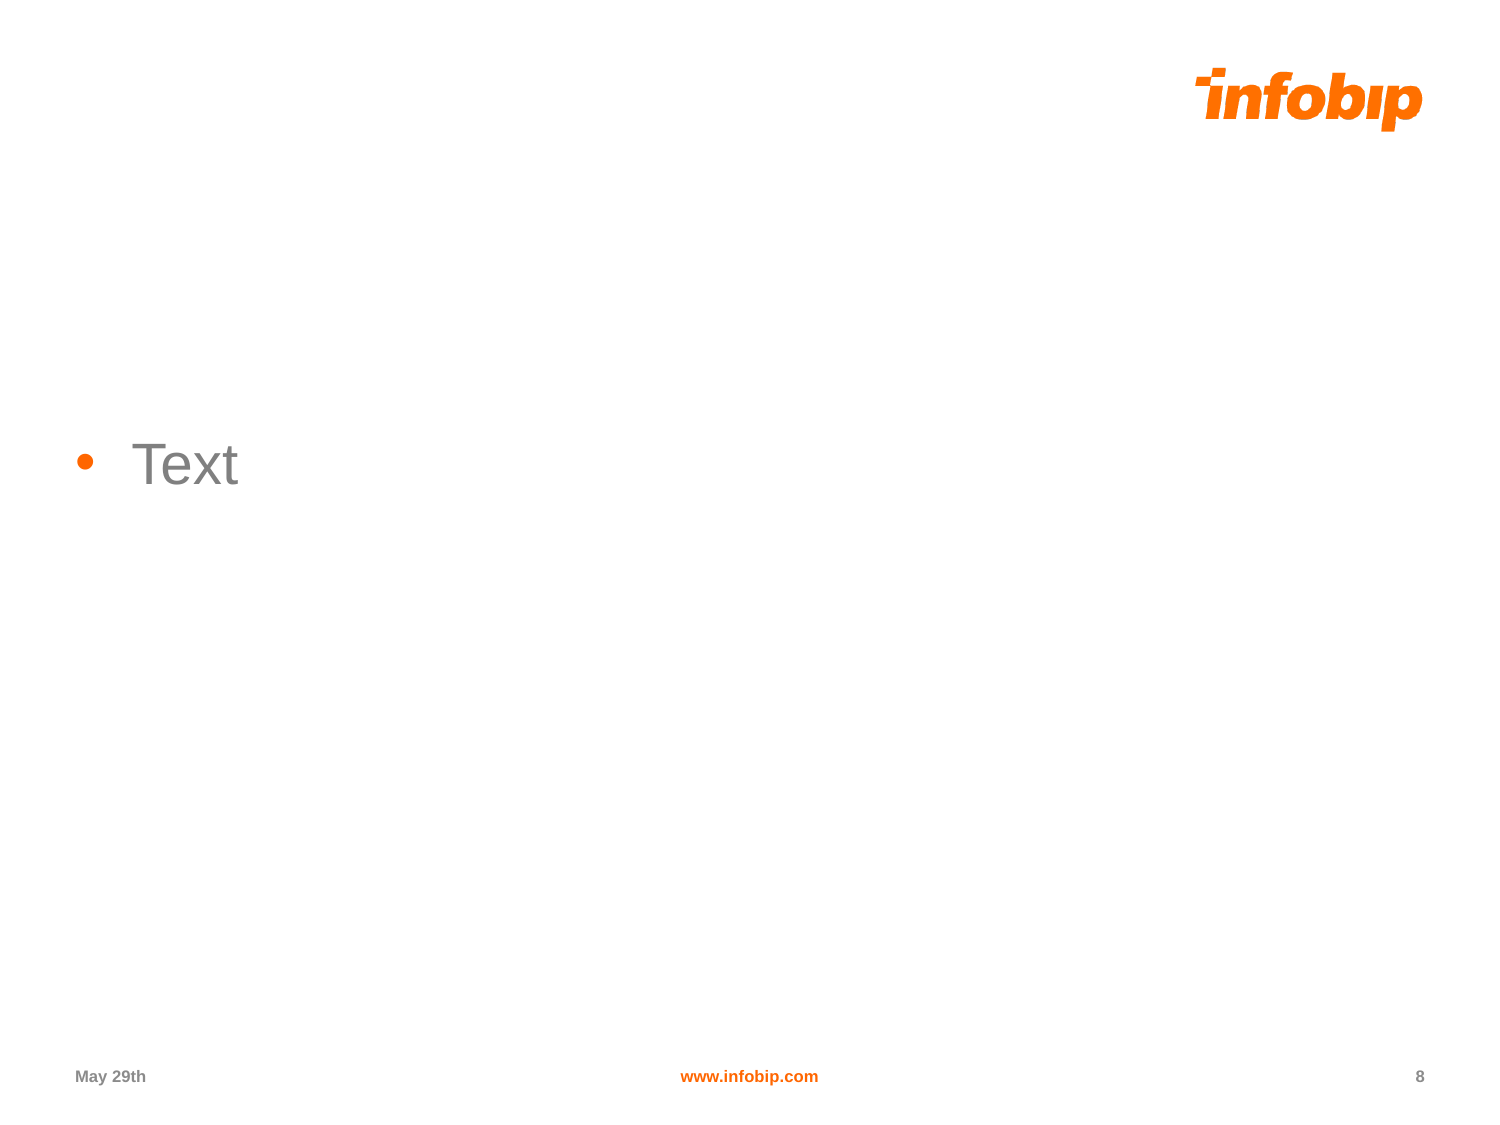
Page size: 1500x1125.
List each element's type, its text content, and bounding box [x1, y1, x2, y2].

list Text [75, 262, 1425, 1005]
slide_number 8 [1074, 1066, 1425, 1094]
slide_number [75, 1066, 425, 1094]
picture [1187, 42, 1430, 157]
footer www.infobip.com [512, 1066, 988, 1094]
